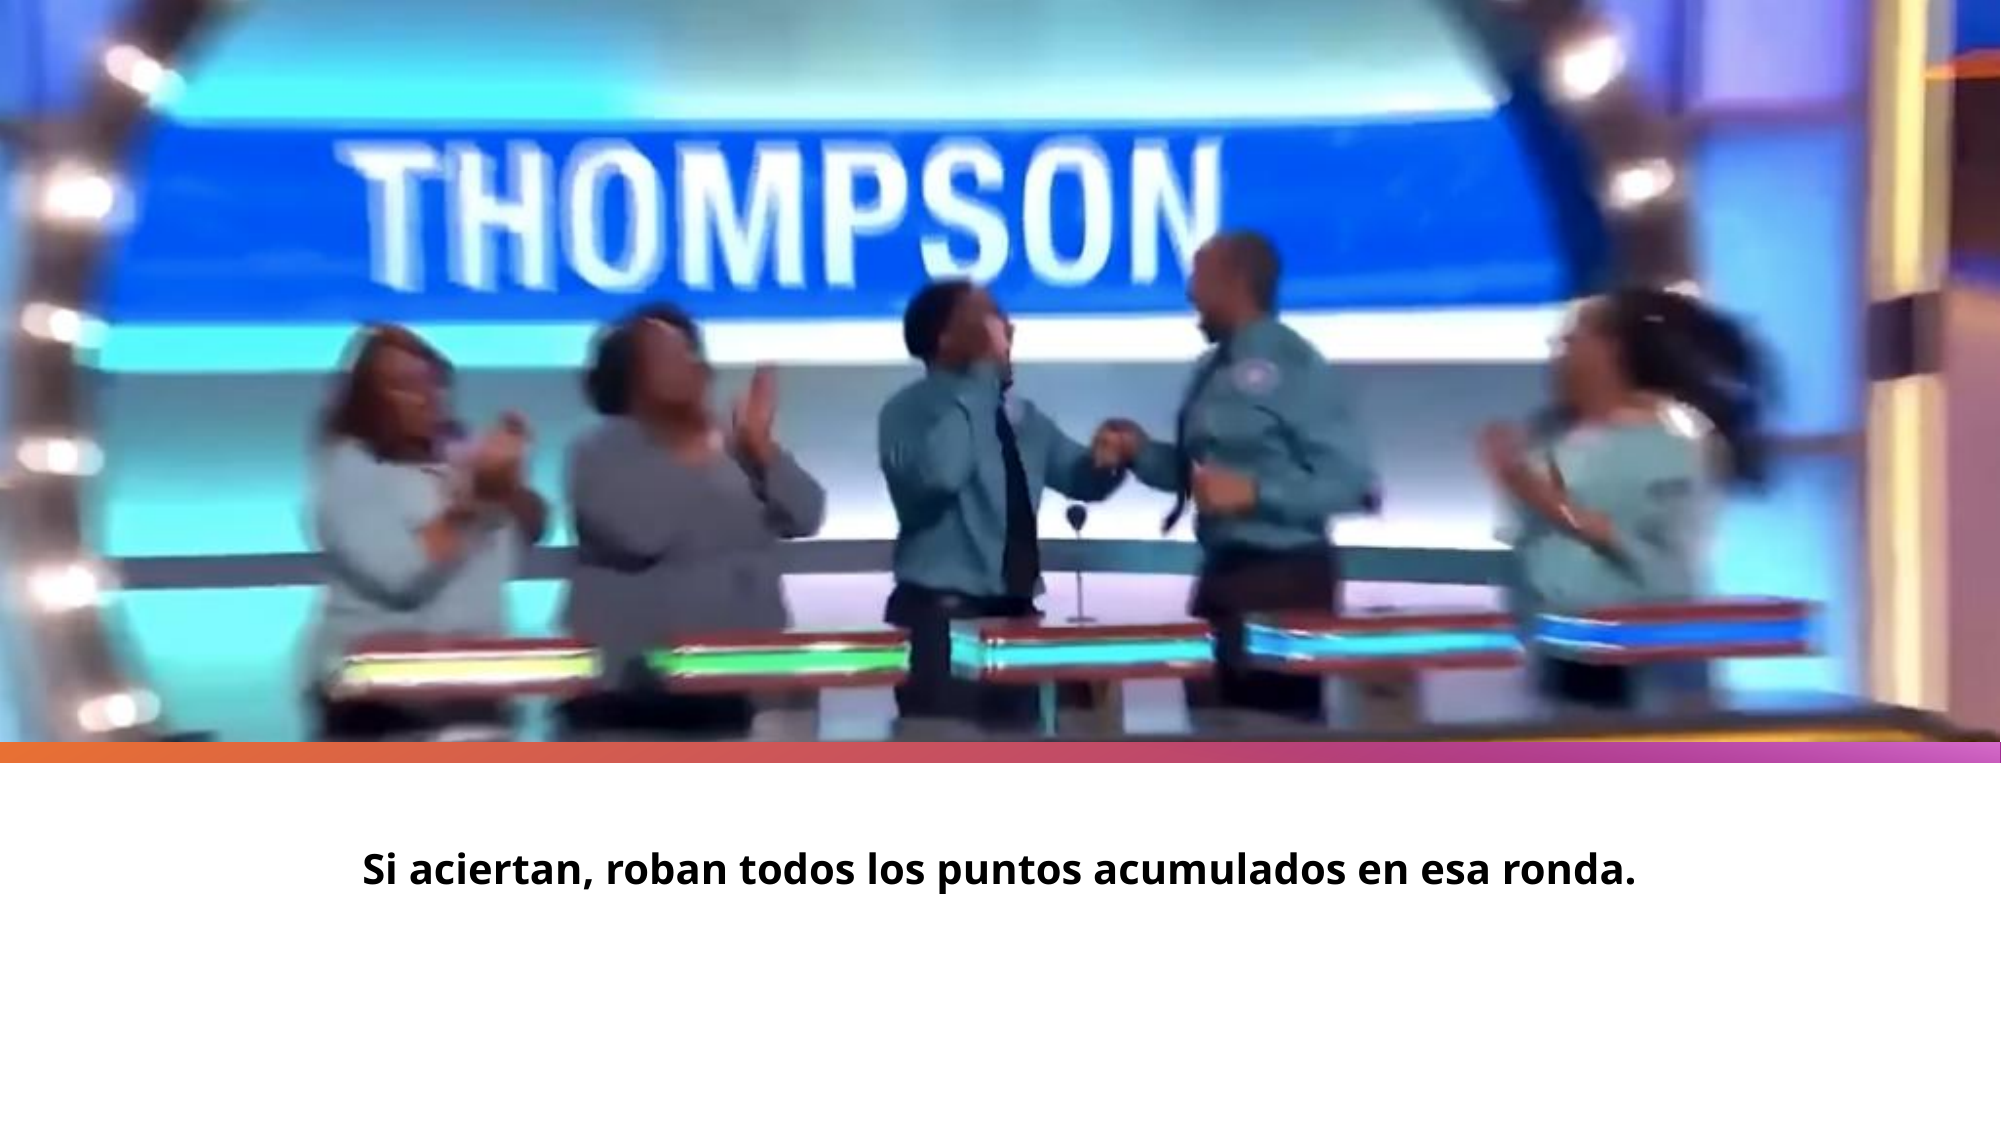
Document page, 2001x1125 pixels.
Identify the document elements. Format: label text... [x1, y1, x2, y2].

picture [0, 0, 2000, 741]
title Si aciertan, roban todos los puntos acumulados en esa ronda. [249, 806, 1750, 936]
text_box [0, 741, 2000, 764]
